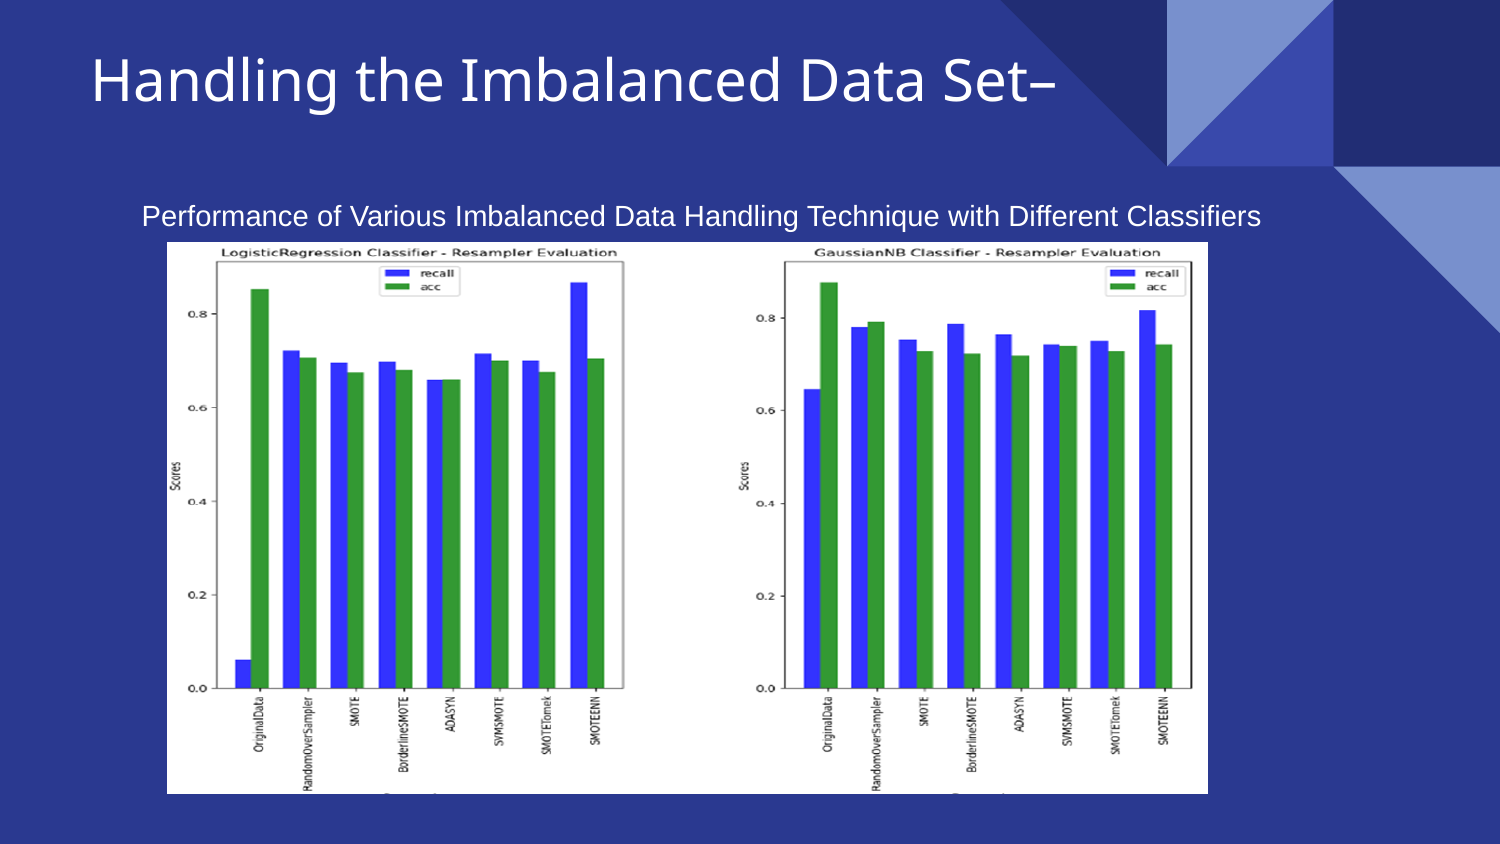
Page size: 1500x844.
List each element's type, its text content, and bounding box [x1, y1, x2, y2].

title Handling the Imbalanced Data Set– [75, 19, 1425, 138]
picture [166, 242, 1208, 794]
text_box Performance of Various Imbalanced Data Handling Technique with Different Classifiers [103, 176, 1302, 247]
